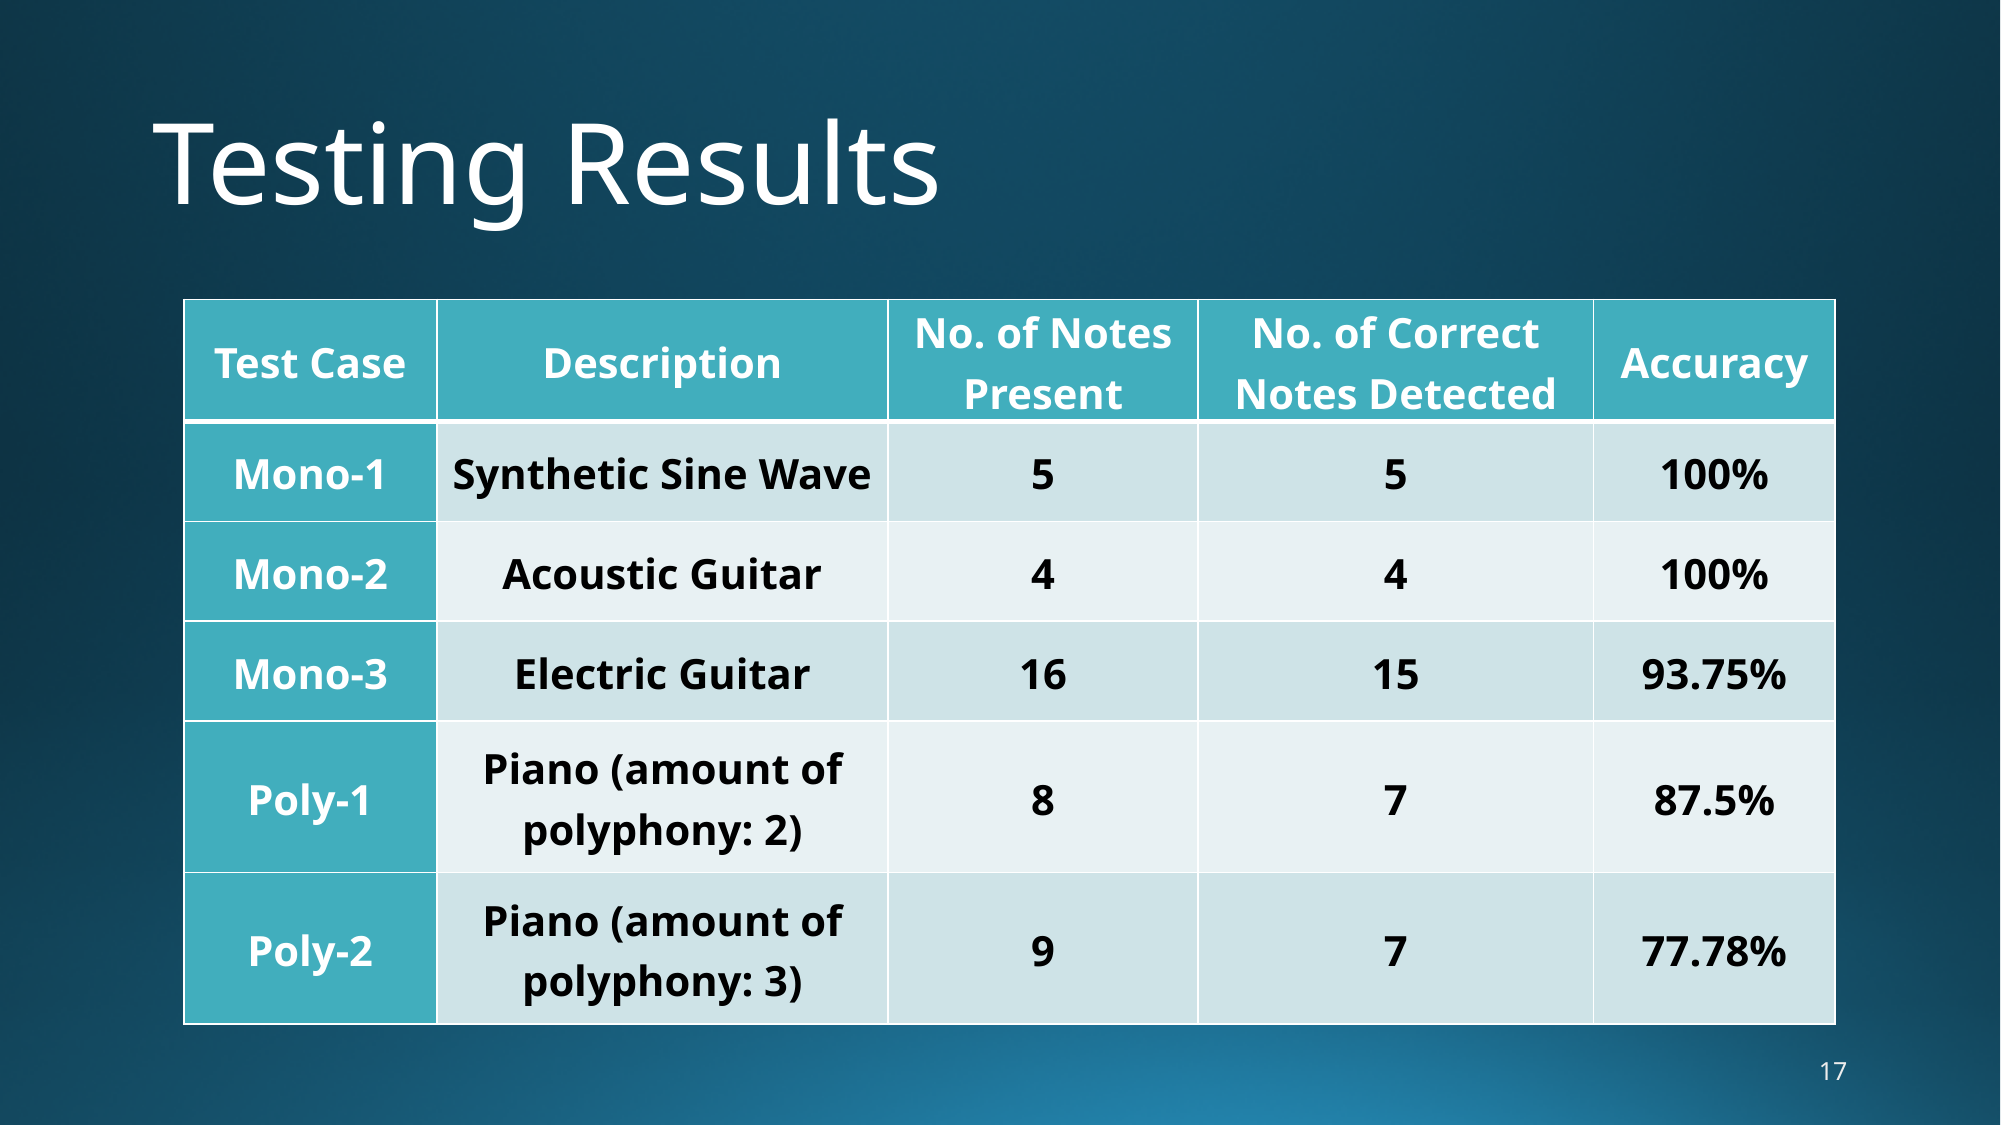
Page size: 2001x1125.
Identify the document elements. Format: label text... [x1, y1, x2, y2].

table_cell 4 [1199, 522, 1593, 620]
table_cell 15 [1199, 622, 1593, 720]
table_cell 93.75% [1594, 622, 1834, 720]
table_header No. of Notes Present [889, 300, 1197, 419]
table_cell Mono-3 [185, 622, 436, 720]
table_cell Poly-1 [185, 722, 436, 872]
table_cell Electric Guitar [438, 622, 887, 720]
table_cell 7 [1199, 722, 1593, 872]
table_header Test Case [185, 300, 436, 419]
table_cell 100% [1594, 424, 1834, 521]
table_cell 9 [889, 873, 1197, 1023]
table_cell Mono-1 [185, 424, 436, 521]
picture [0, 0, 2001, 1125]
table_cell Poly-2 [185, 873, 436, 1023]
title Testing Results [137, 59, 1863, 278]
table_header Accuracy [1594, 300, 1834, 419]
table_cell Piano (amount of polyphony: 2) [438, 722, 887, 872]
table_cell 16 [889, 622, 1197, 720]
table_cell Synthetic Sine Wave [438, 424, 887, 521]
table_cell 87.5% [1594, 722, 1834, 872]
table_cell Piano (amount of polyphony: 3) [438, 873, 887, 1023]
table_cell 5 [889, 424, 1197, 521]
table_cell 100% [1594, 522, 1834, 620]
table_cell 7 [1199, 873, 1593, 1023]
table_cell 4 [889, 522, 1197, 620]
slide_number 17 [1412, 1042, 1863, 1103]
table_cell 8 [889, 722, 1197, 872]
table_cell Acoustic Guitar [438, 522, 887, 620]
table_header No. of Correct Notes Detected [1199, 300, 1593, 419]
table_header Description [438, 300, 887, 419]
table_cell Mono-2 [185, 522, 436, 620]
table_cell 77.78% [1594, 873, 1834, 1023]
table_cell 5 [1199, 424, 1593, 521]
